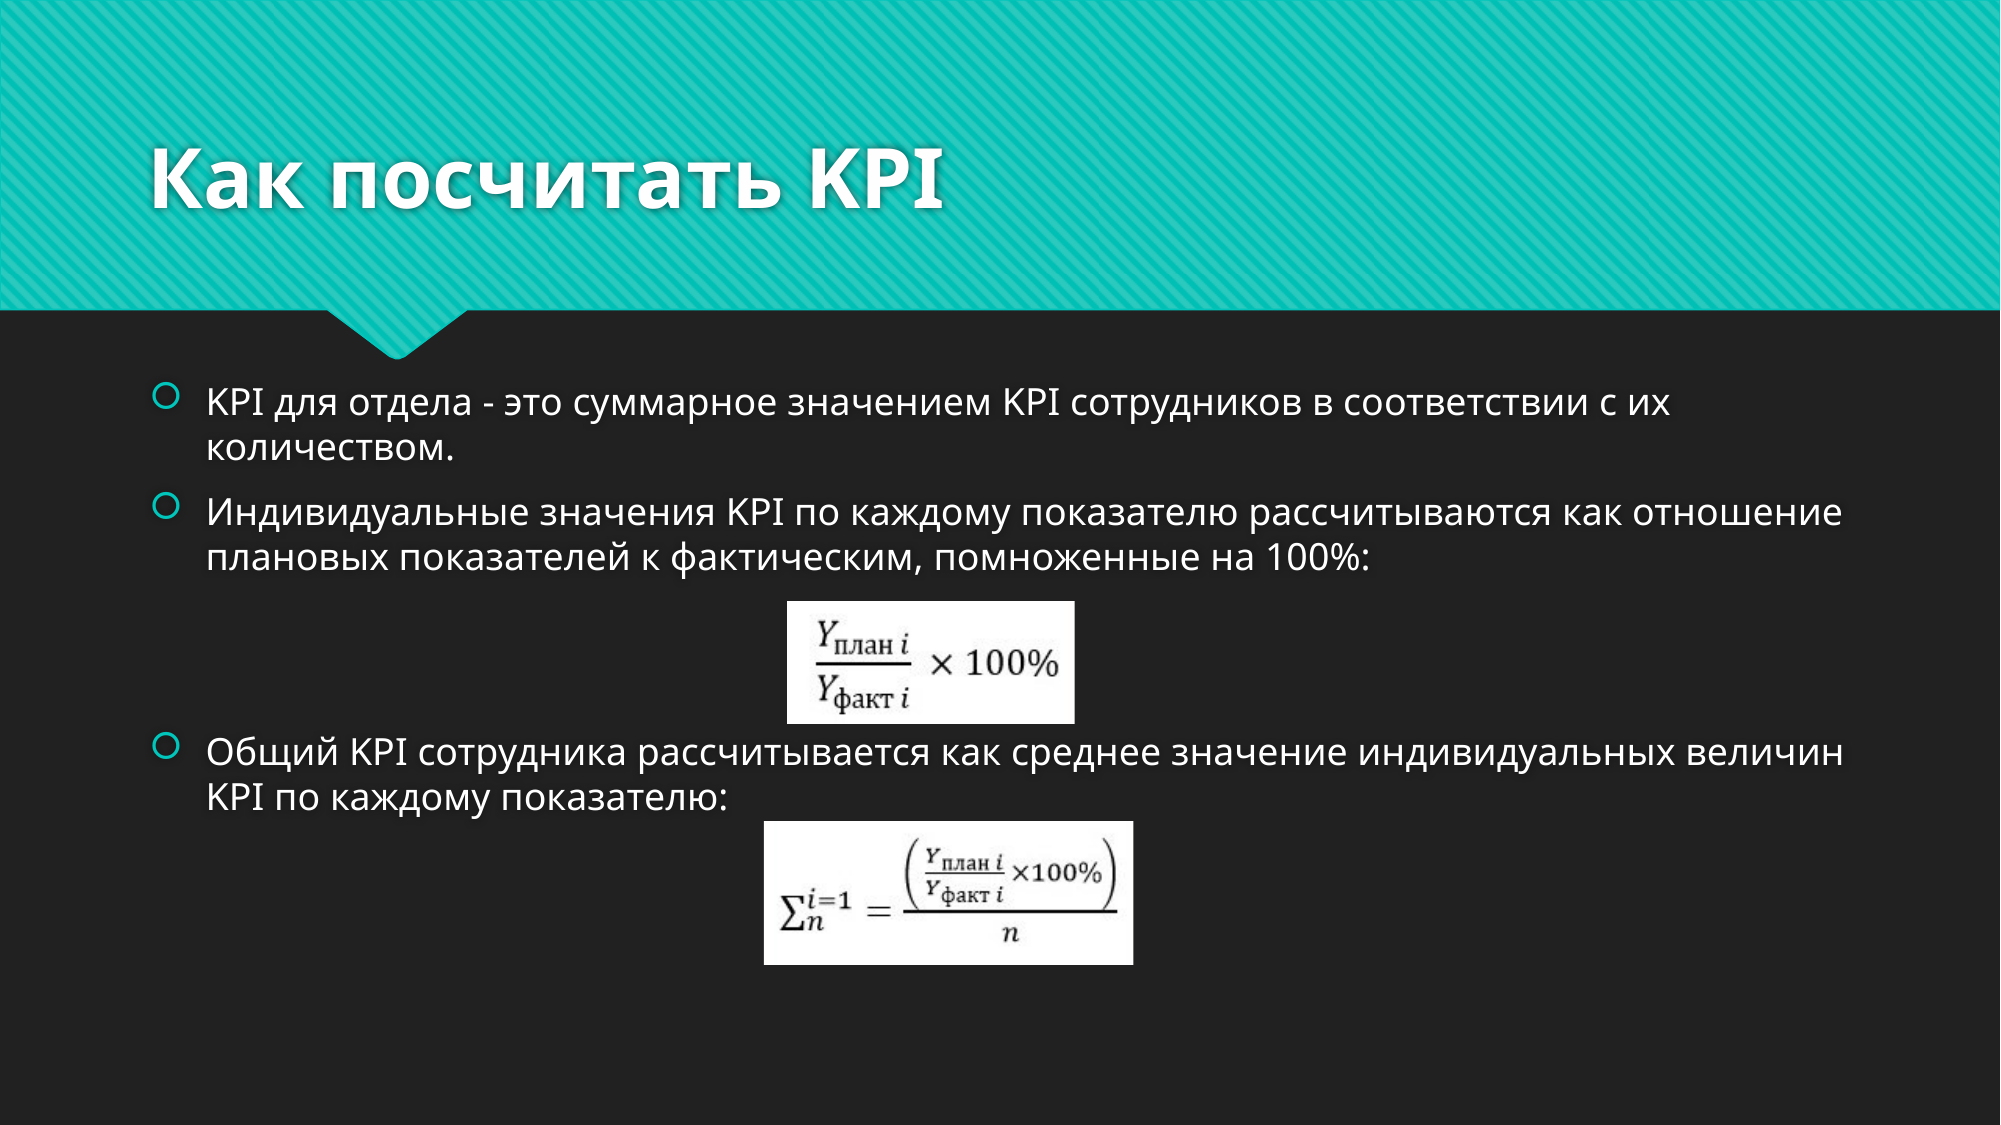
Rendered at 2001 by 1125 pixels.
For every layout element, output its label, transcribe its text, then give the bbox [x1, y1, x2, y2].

picture [763, 820, 1134, 965]
list KPI для отдела - это суммарное значением KPI сотрудников в соответствии с их количеством. Индивидуальные значения KPI по каждому показателю рассчитываются как отношение плановых показателей к фактическим, помноженные на 100%: Общий KPI сотрудника рассчитывается как среднее значение индивидуальных величин KPI по каждому показателю: [134, 364, 1866, 962]
title Как посчитать KPI [132, 73, 1868, 233]
picture [786, 601, 1075, 724]
